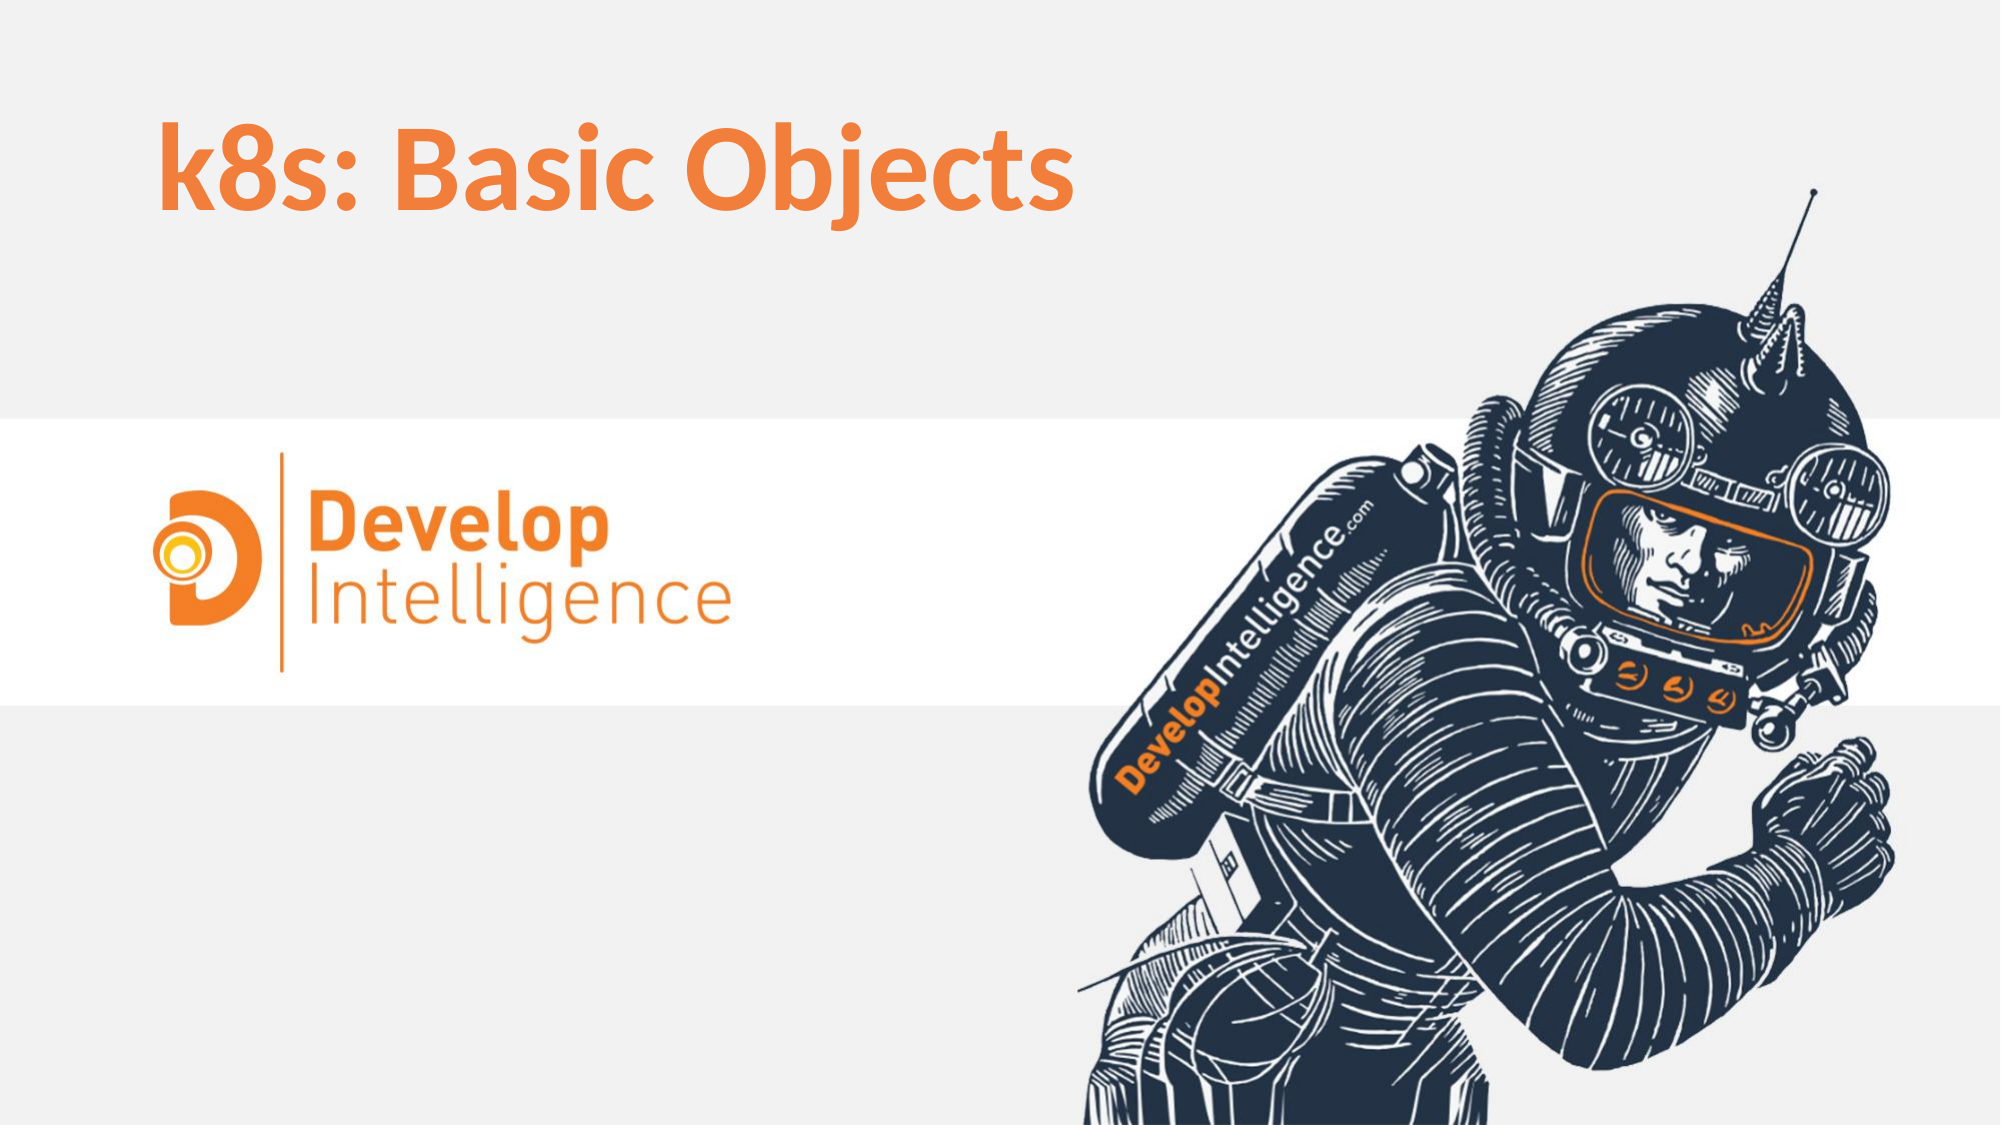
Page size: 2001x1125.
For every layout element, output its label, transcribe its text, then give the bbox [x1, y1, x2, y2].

text_box k8s: Basic Objects [141, 78, 1434, 245]
picture [0, 0, 2001, 1125]
